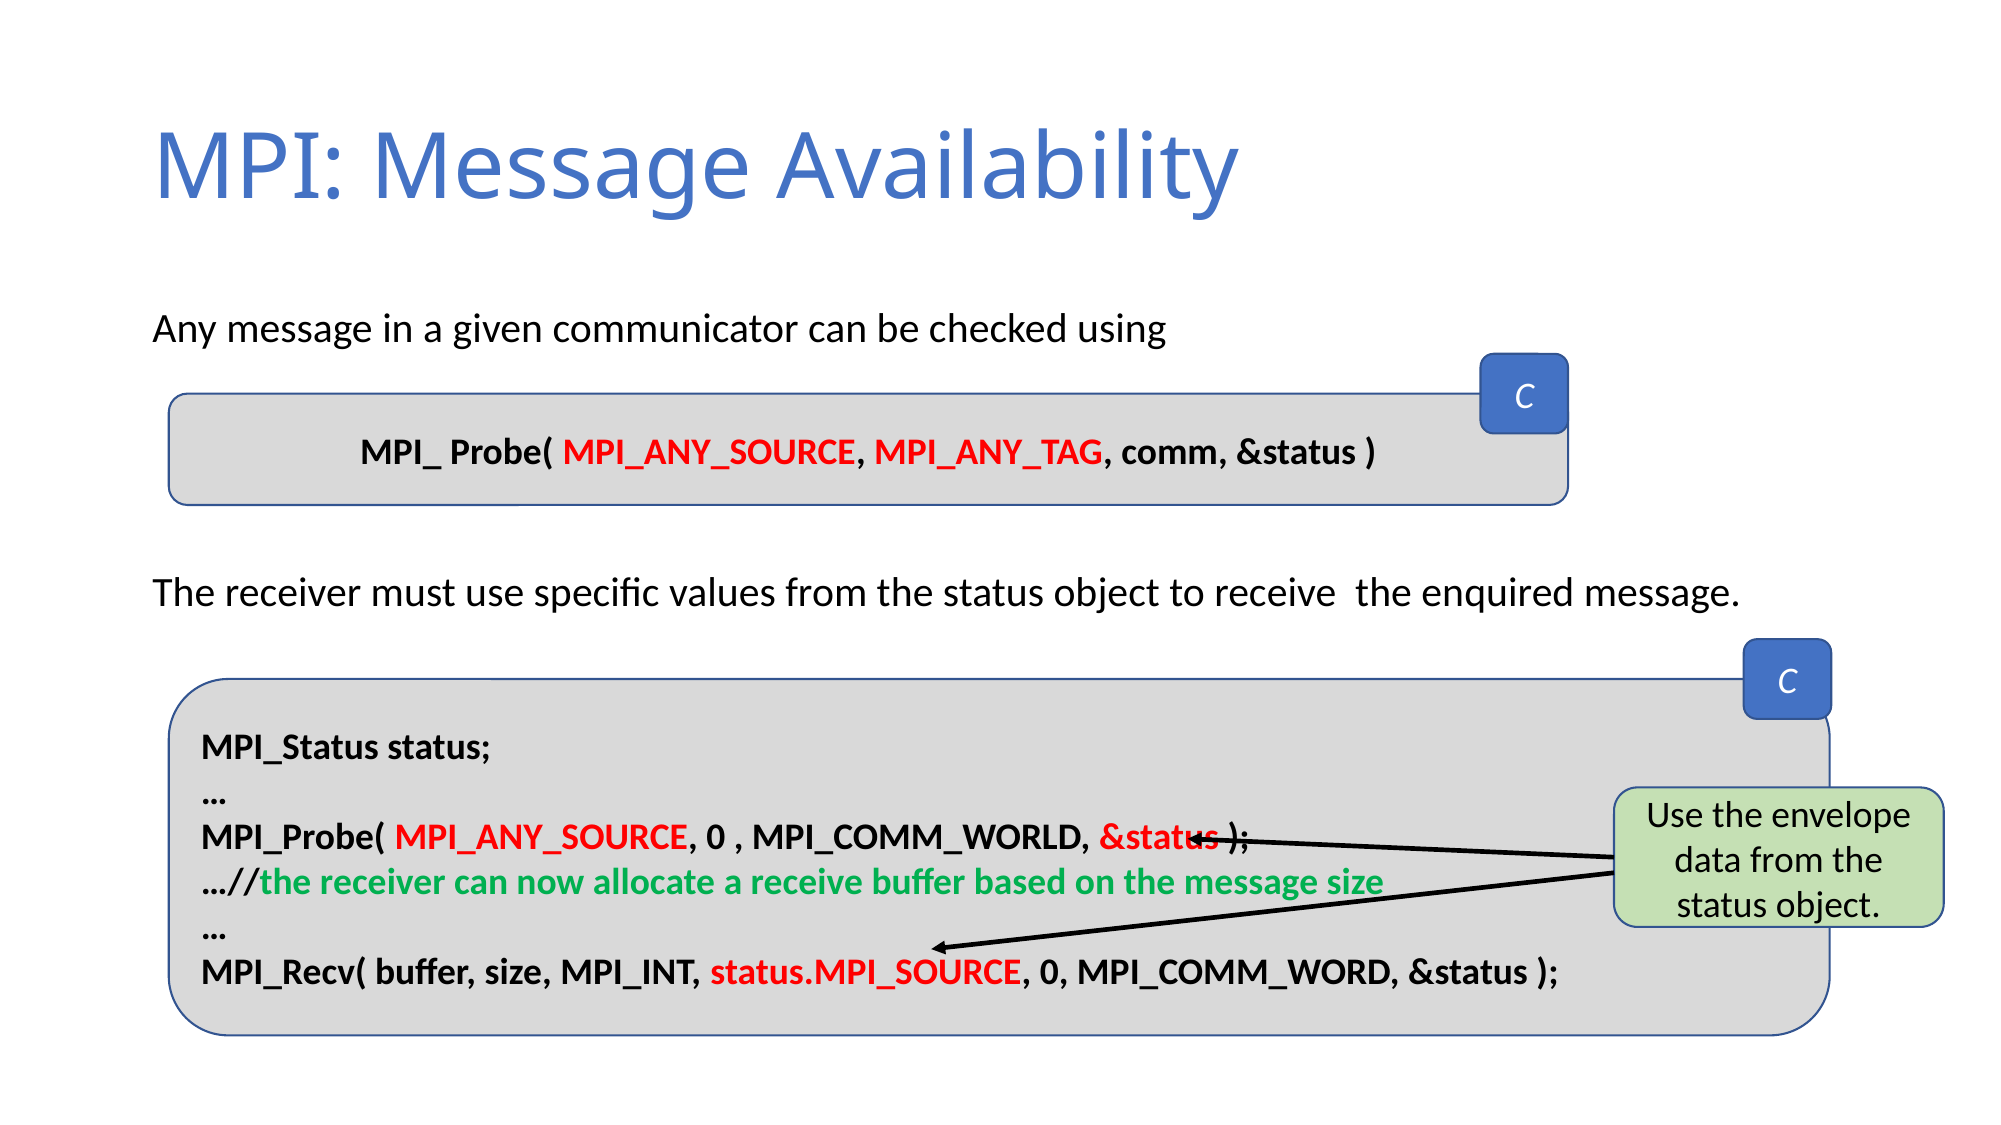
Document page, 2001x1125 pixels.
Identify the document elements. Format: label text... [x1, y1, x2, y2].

title MPI: Message Availability [137, 59, 1863, 278]
list Any message in a given communicator can be checked using The receiver must use specific values from the status object to receive the enquired message. [137, 299, 1863, 1014]
text_box Use the envelope data from the status object. [1612, 786, 1945, 928]
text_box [931, 872, 1614, 950]
text_box MPI_Status status; … MPI_Probe( MPI_ANY_SOURCE, 0 , MPI_COMM_WORLD, &status ); …//the receiver can now allocate a receive buffer based on the message size … MPI_Recv( buffer, size, MPI_INT, status.MPI_SOURCE, 0, MPI_COMM_WORD, &status ); [167, 677, 1831, 1037]
text_box MPI_ Probe( MPI_ANY_SOURCE, MPI_ANY_TAG, comm, &status ) [167, 392, 1570, 507]
text_box C [1742, 638, 1833, 720]
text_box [1187, 838, 1615, 858]
text_box C [1479, 352, 1570, 435]
